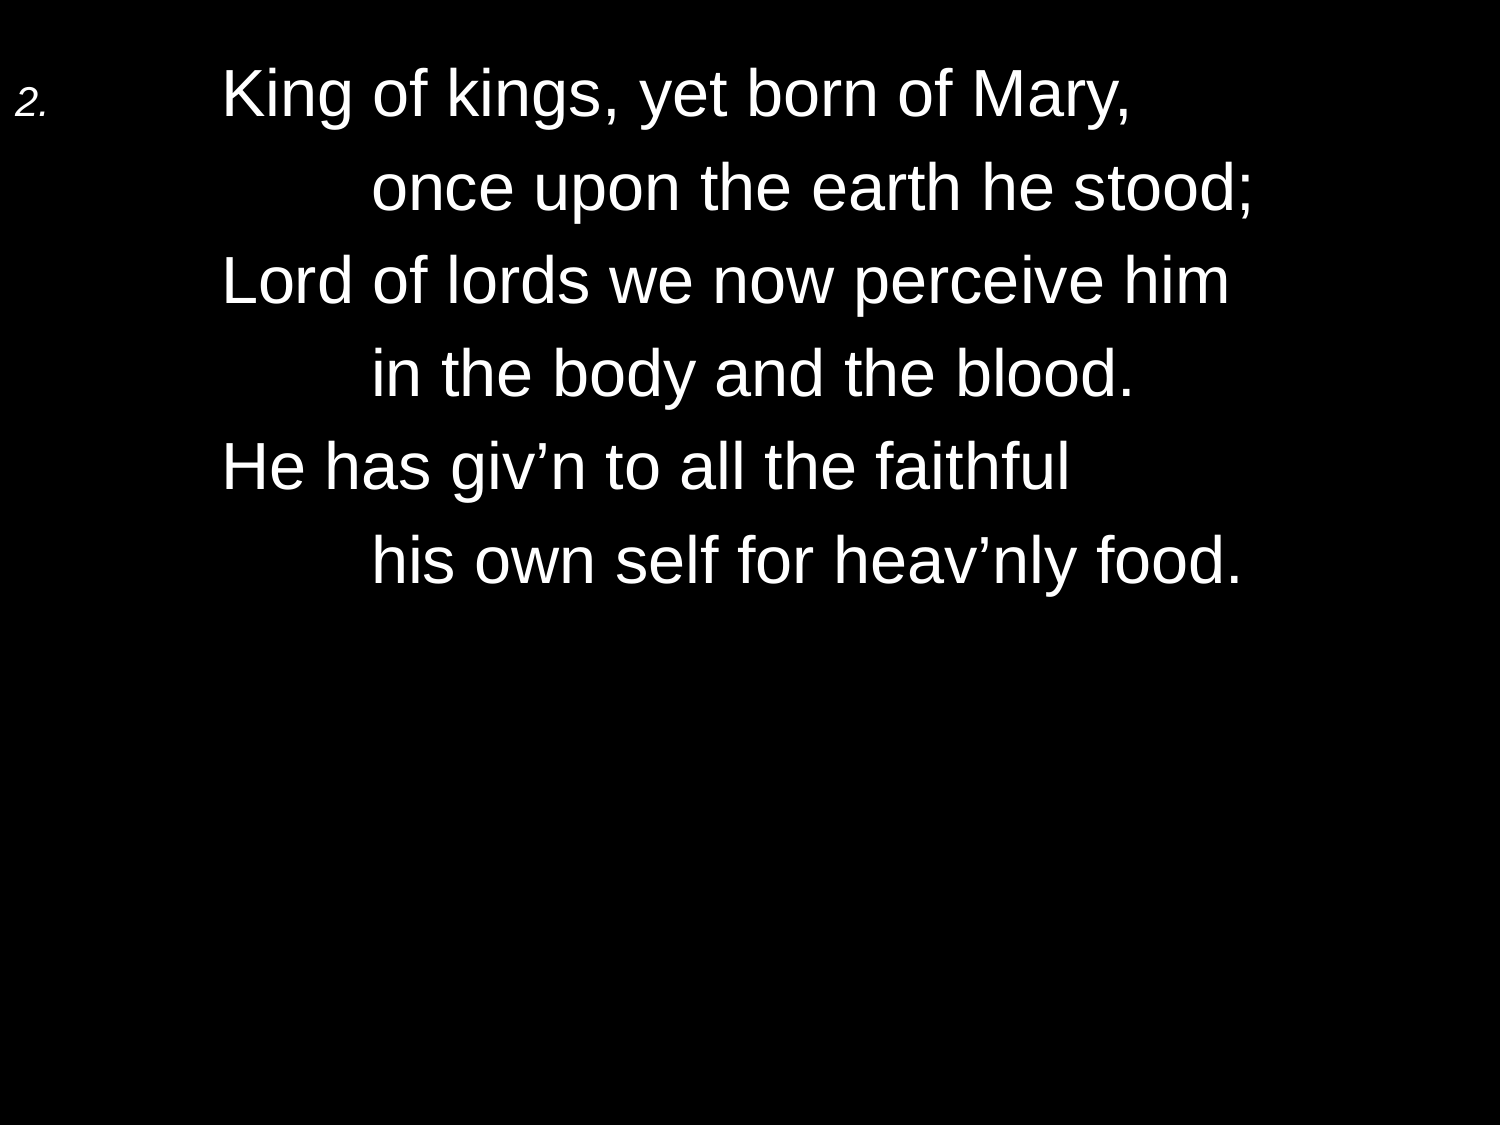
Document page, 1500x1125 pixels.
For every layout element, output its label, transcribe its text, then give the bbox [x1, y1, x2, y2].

list 2. King of kings, yet born of Mary, once upon the earth he stood; Lord of lords we now perceive him in the body and the blood. He has giv’n to all the faithful his own self for heav’nly food. [0, 42, 1500, 1047]
